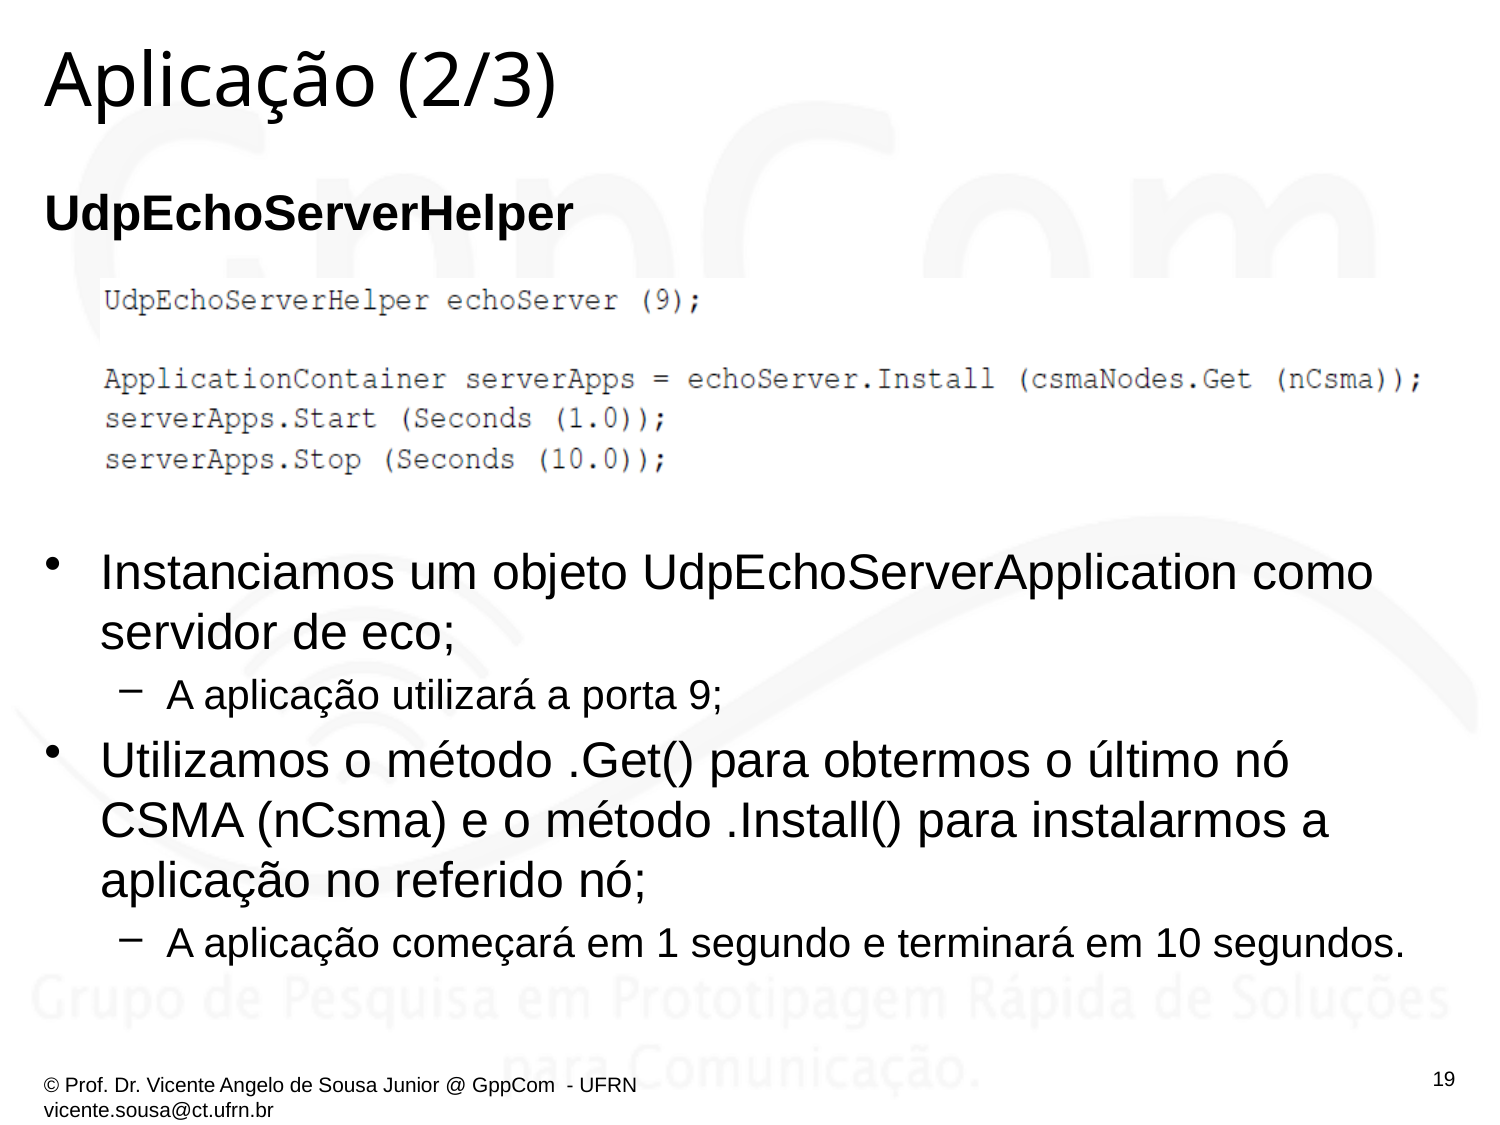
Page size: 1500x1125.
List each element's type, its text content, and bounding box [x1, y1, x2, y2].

slide_number 19 [1257, 1058, 1471, 1107]
list UdpEchoServerHelper Instanciamos um objeto UdpEchoServerApplication como servidor de eco; A aplicação utilizará a porta 9; Utilizamos o método .Get() para obtermos o último nó CSMA (nCsma) e o método .Install() para instalarmos a aplicação no referido nó; A aplicação começará em 1 segundo e terminará em 10 segundos. [29, 172, 1438, 1036]
picture [100, 278, 1424, 478]
title Aplicação (2/3) [29, 7, 1393, 146]
